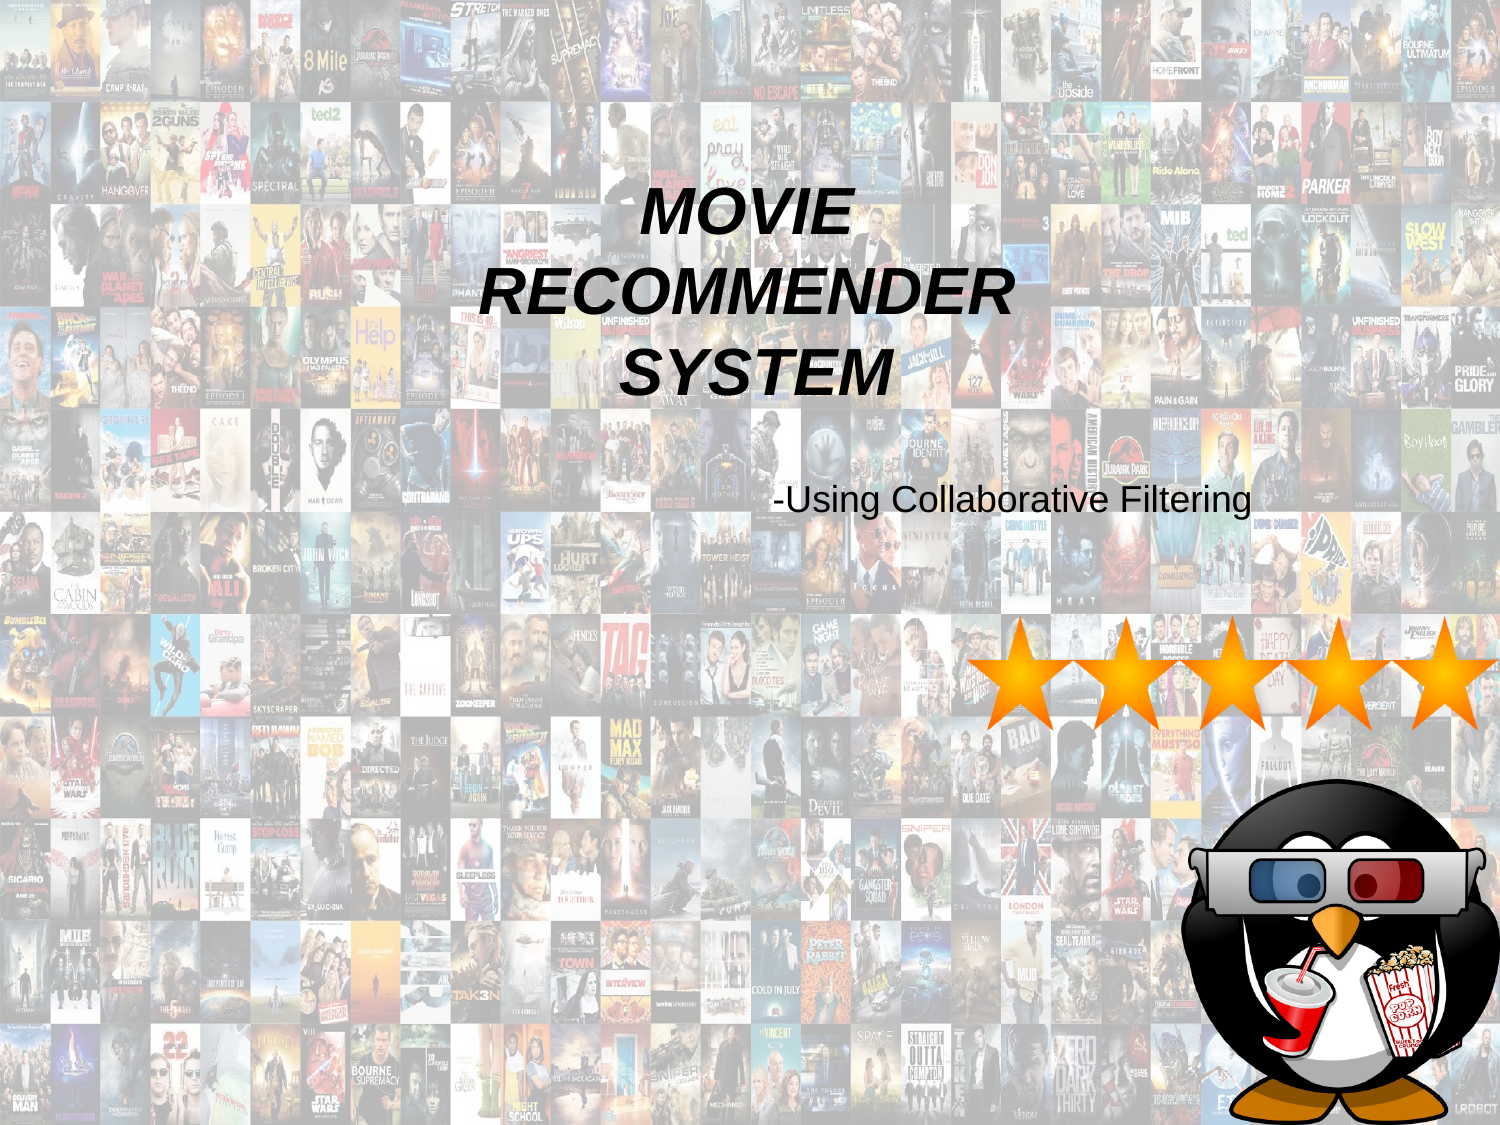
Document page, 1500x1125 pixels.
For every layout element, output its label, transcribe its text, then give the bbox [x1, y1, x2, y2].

text_box MOVIE RECOMMENDER SYSTEM [12, 160, 1500, 416]
text_box -Using Collaborative Filtering [525, 467, 1500, 528]
picture [1180, 779, 1500, 1125]
picture [964, 609, 1500, 737]
